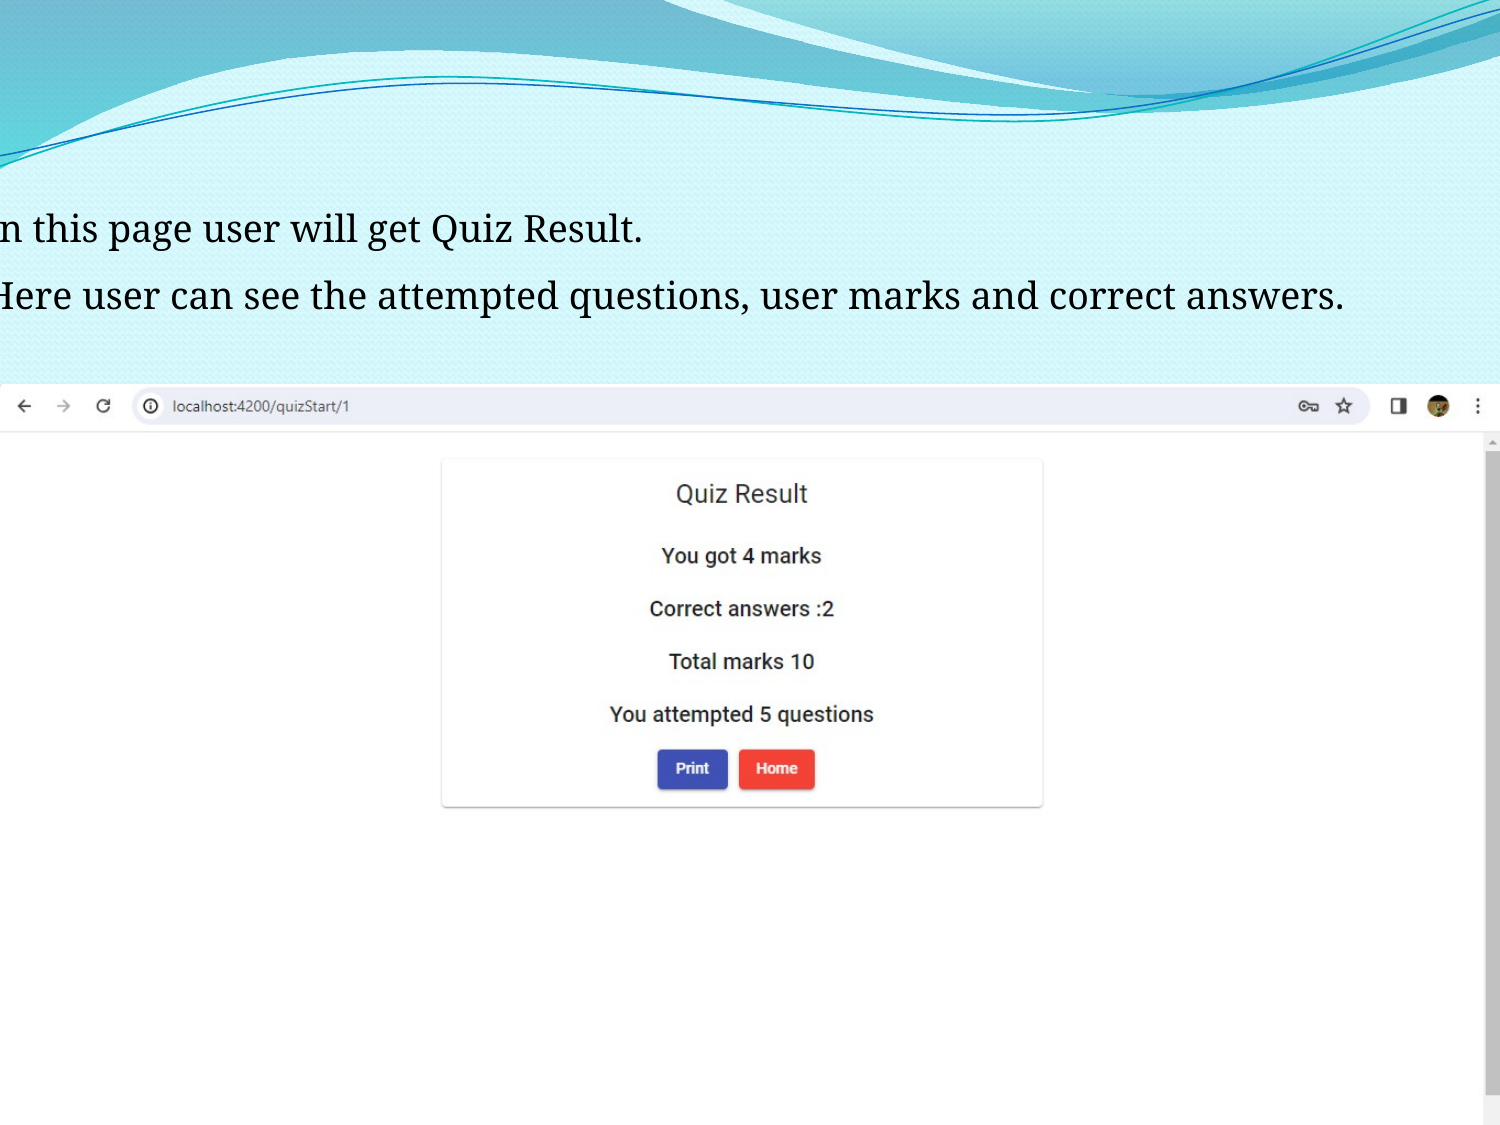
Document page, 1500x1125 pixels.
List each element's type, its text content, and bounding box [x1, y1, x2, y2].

picture [0, 384, 1500, 1125]
text_box In this page user will get Quiz Result. Here user can see the attempted questions, user marks and correct answers. [0, 174, 1361, 325]
